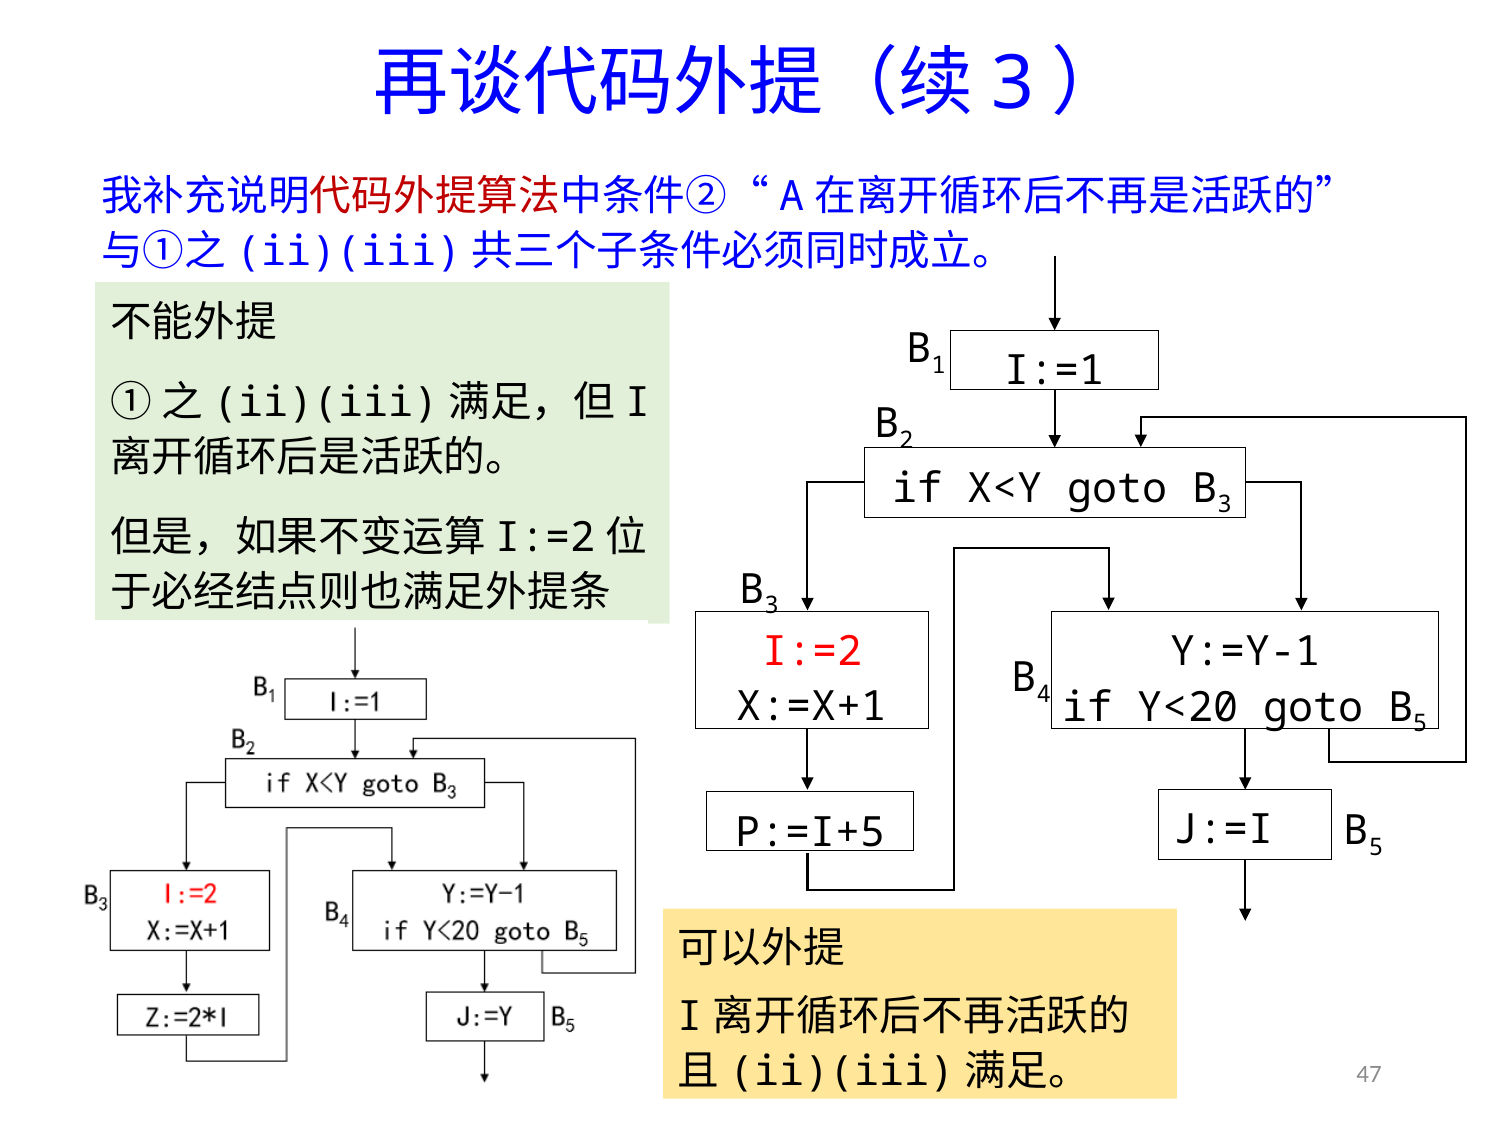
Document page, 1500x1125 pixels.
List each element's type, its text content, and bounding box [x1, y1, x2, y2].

slide_number 47 [1288, 1042, 1397, 1103]
text_box 可以外提 I离开循环后不再活跃的且(ii)(iii)满足。 [663, 908, 1177, 1099]
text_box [695, 255, 1466, 921]
title 再谈代码外提（续3） [102, 30, 1398, 138]
list 我补充说明代码外提算法中条件②“A在离开循环后不再是活跃的”与①之(ii)(iii)共三个子条件必须同时成立。 [86, 155, 1414, 289]
picture [73, 620, 648, 1094]
text_box 不能外提 ①之(ii)(iii)满足，但I离开循环后是活跃的。 但是，如果不变运算I:=2位于必经结点则也满足外提条件。 [95, 289, 670, 624]
